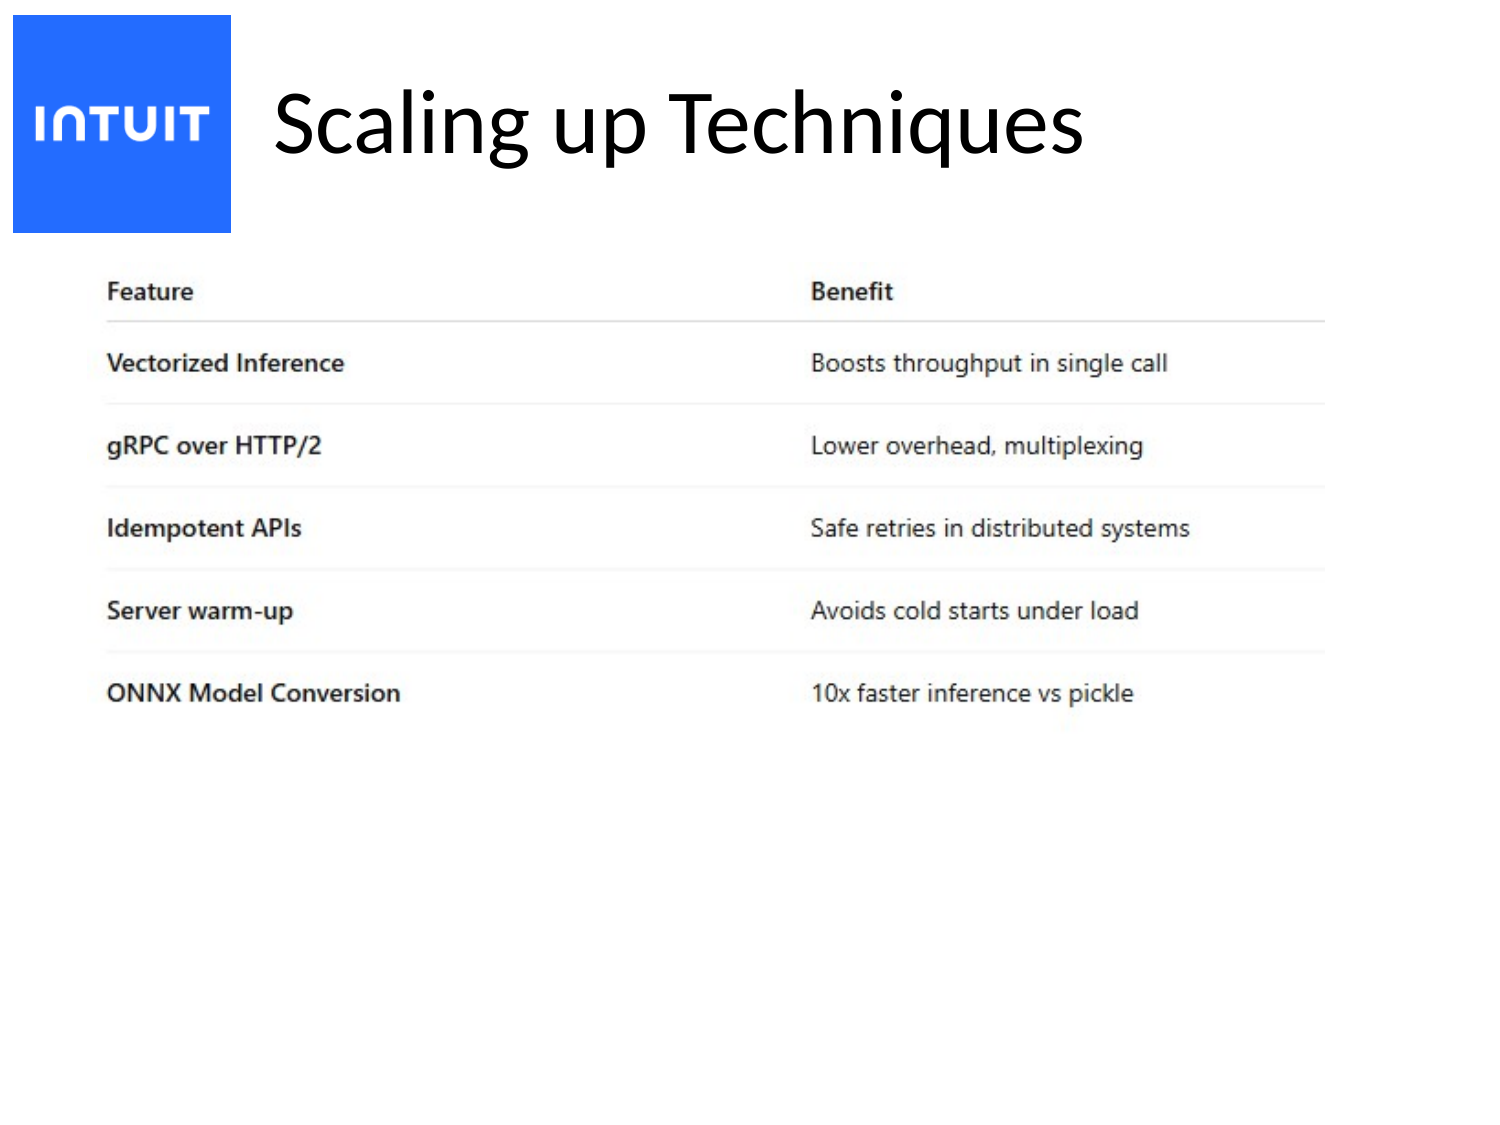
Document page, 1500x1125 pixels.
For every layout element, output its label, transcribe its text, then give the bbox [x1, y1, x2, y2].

title Scaling up Techniques [235, 41, 1340, 193]
picture [13, 15, 231, 233]
picture [87, 262, 1325, 792]
